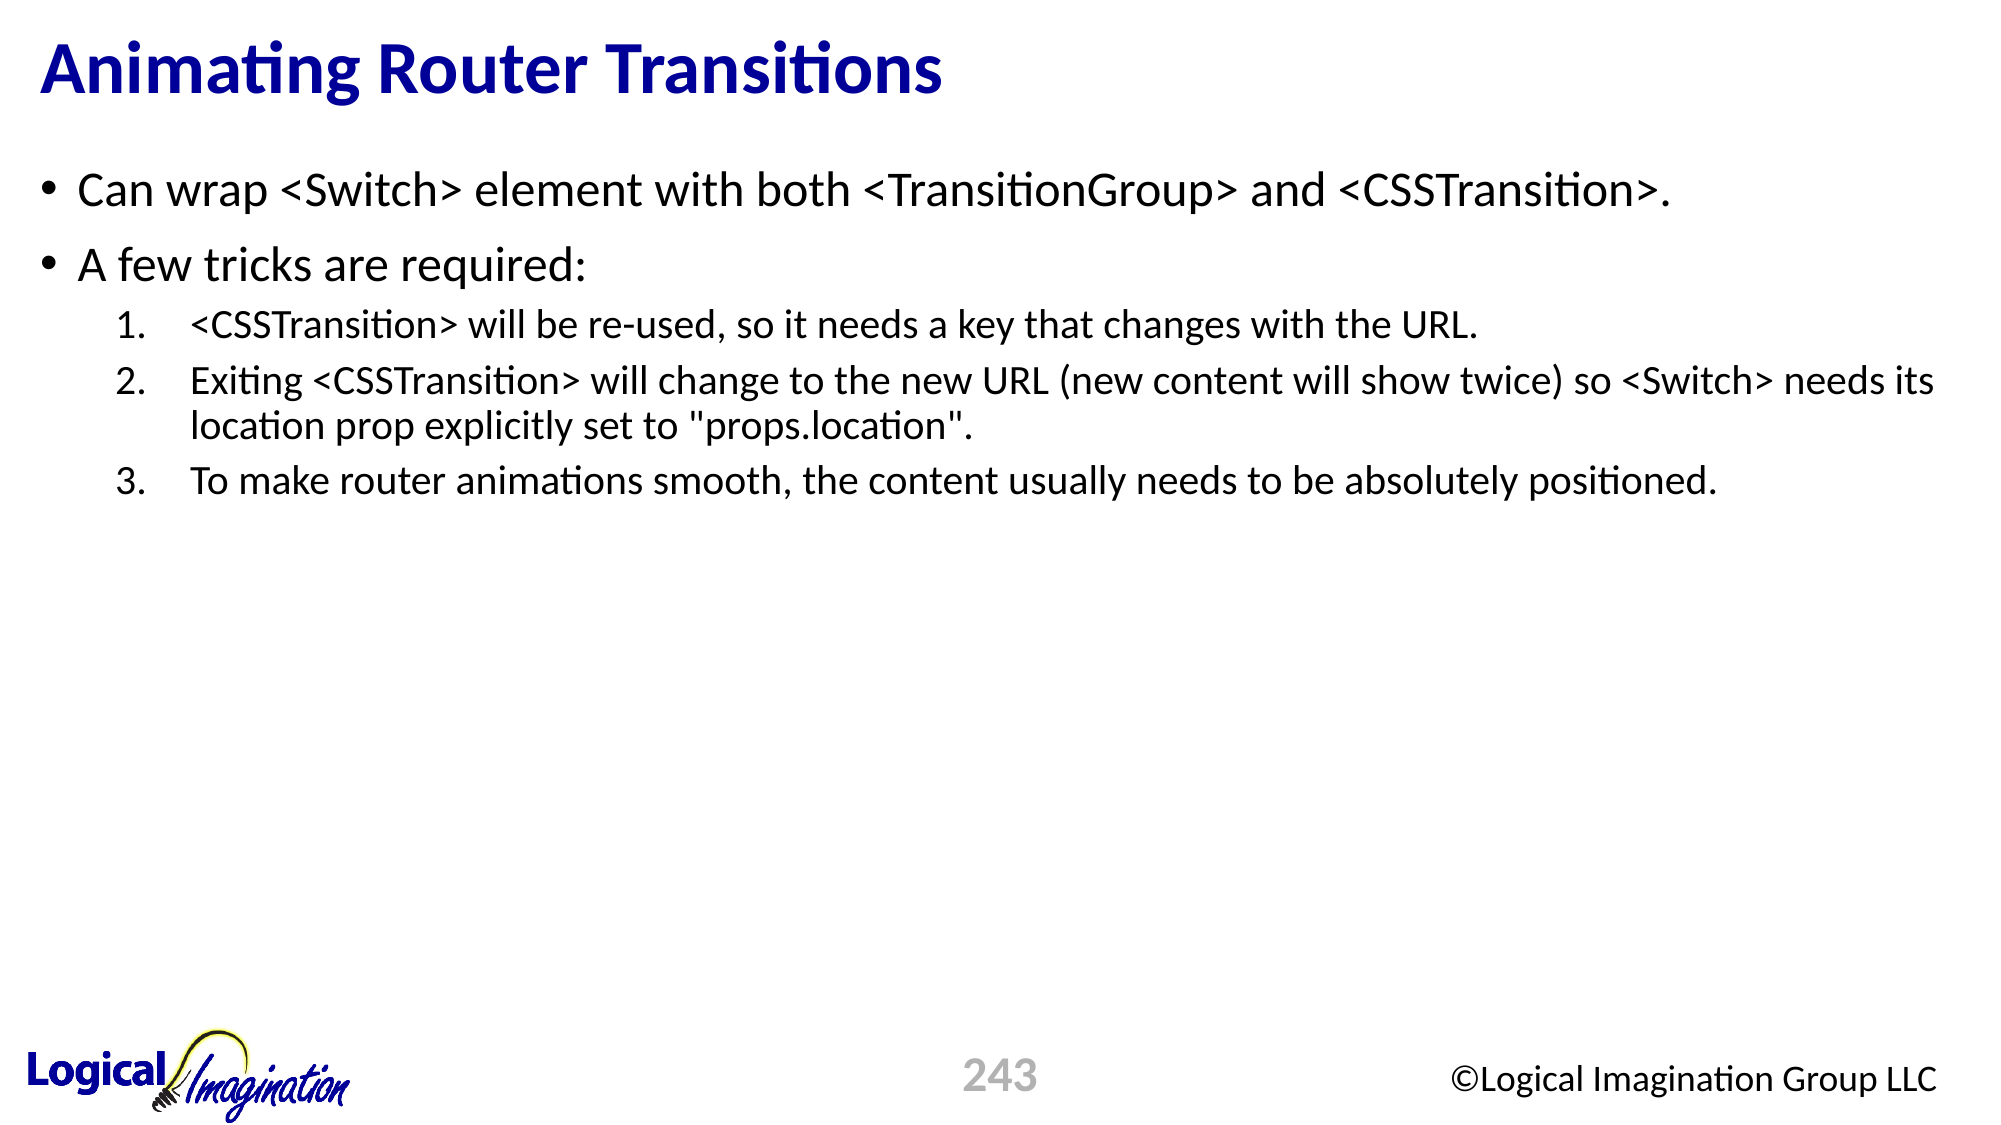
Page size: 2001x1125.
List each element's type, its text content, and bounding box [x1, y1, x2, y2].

slide_number 243 [902, 1035, 1098, 1108]
title Animating Router Transitions [25, 21, 1957, 130]
picture [25, 1025, 350, 1125]
list Can wrap <Switch> element with both <TransitionGroup> and <CSSTransition>. A few tricks are required: <CSSTransition> will be re-used, so it needs a key that changes with the URL. Exiting <CSSTransition> will change to the new URL (new content will show twice) so <Switch> needs its location prop explicitly set to "props.location". To make router animations smooth, the content usually needs to be absolutely positioned. [24, 155, 1957, 1000]
